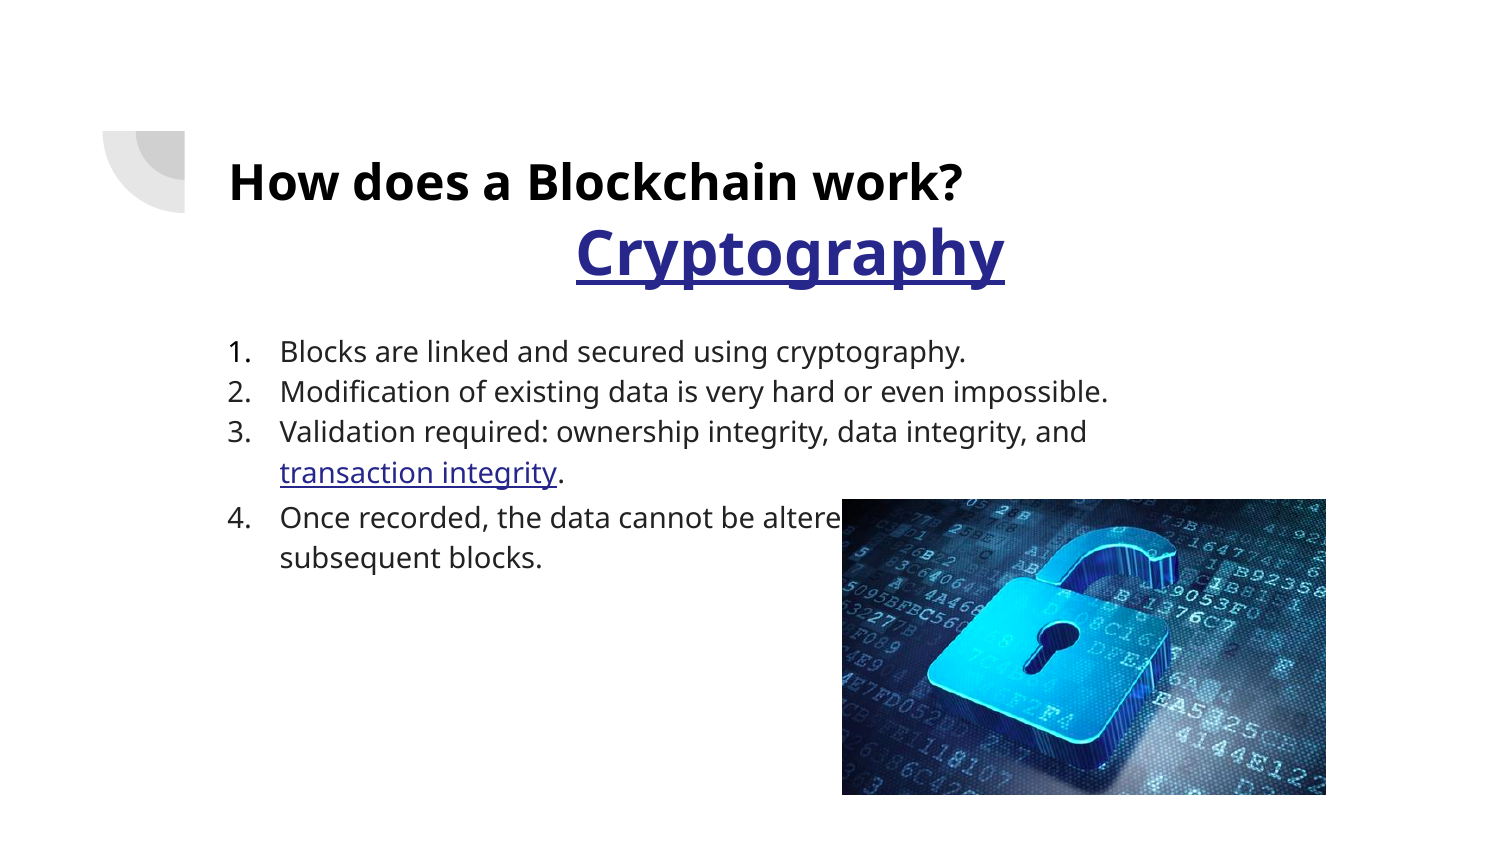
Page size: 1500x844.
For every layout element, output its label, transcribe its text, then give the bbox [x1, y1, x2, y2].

list Blocks are linked and secured using cryptography. Modification of existing data is very hard or even impossible. Validation required: ownership integrity, data integrity, and transaction integrity. Once recorded, the data cannot be altered without the alteration of all subsequent blocks. [189, 313, 1343, 565]
picture [1304, 499, 1314, 510]
picture [842, 499, 1327, 795]
title How does a Blockchain work? Cryptography [213, 123, 1368, 320]
picture [1317, 501, 1327, 531]
